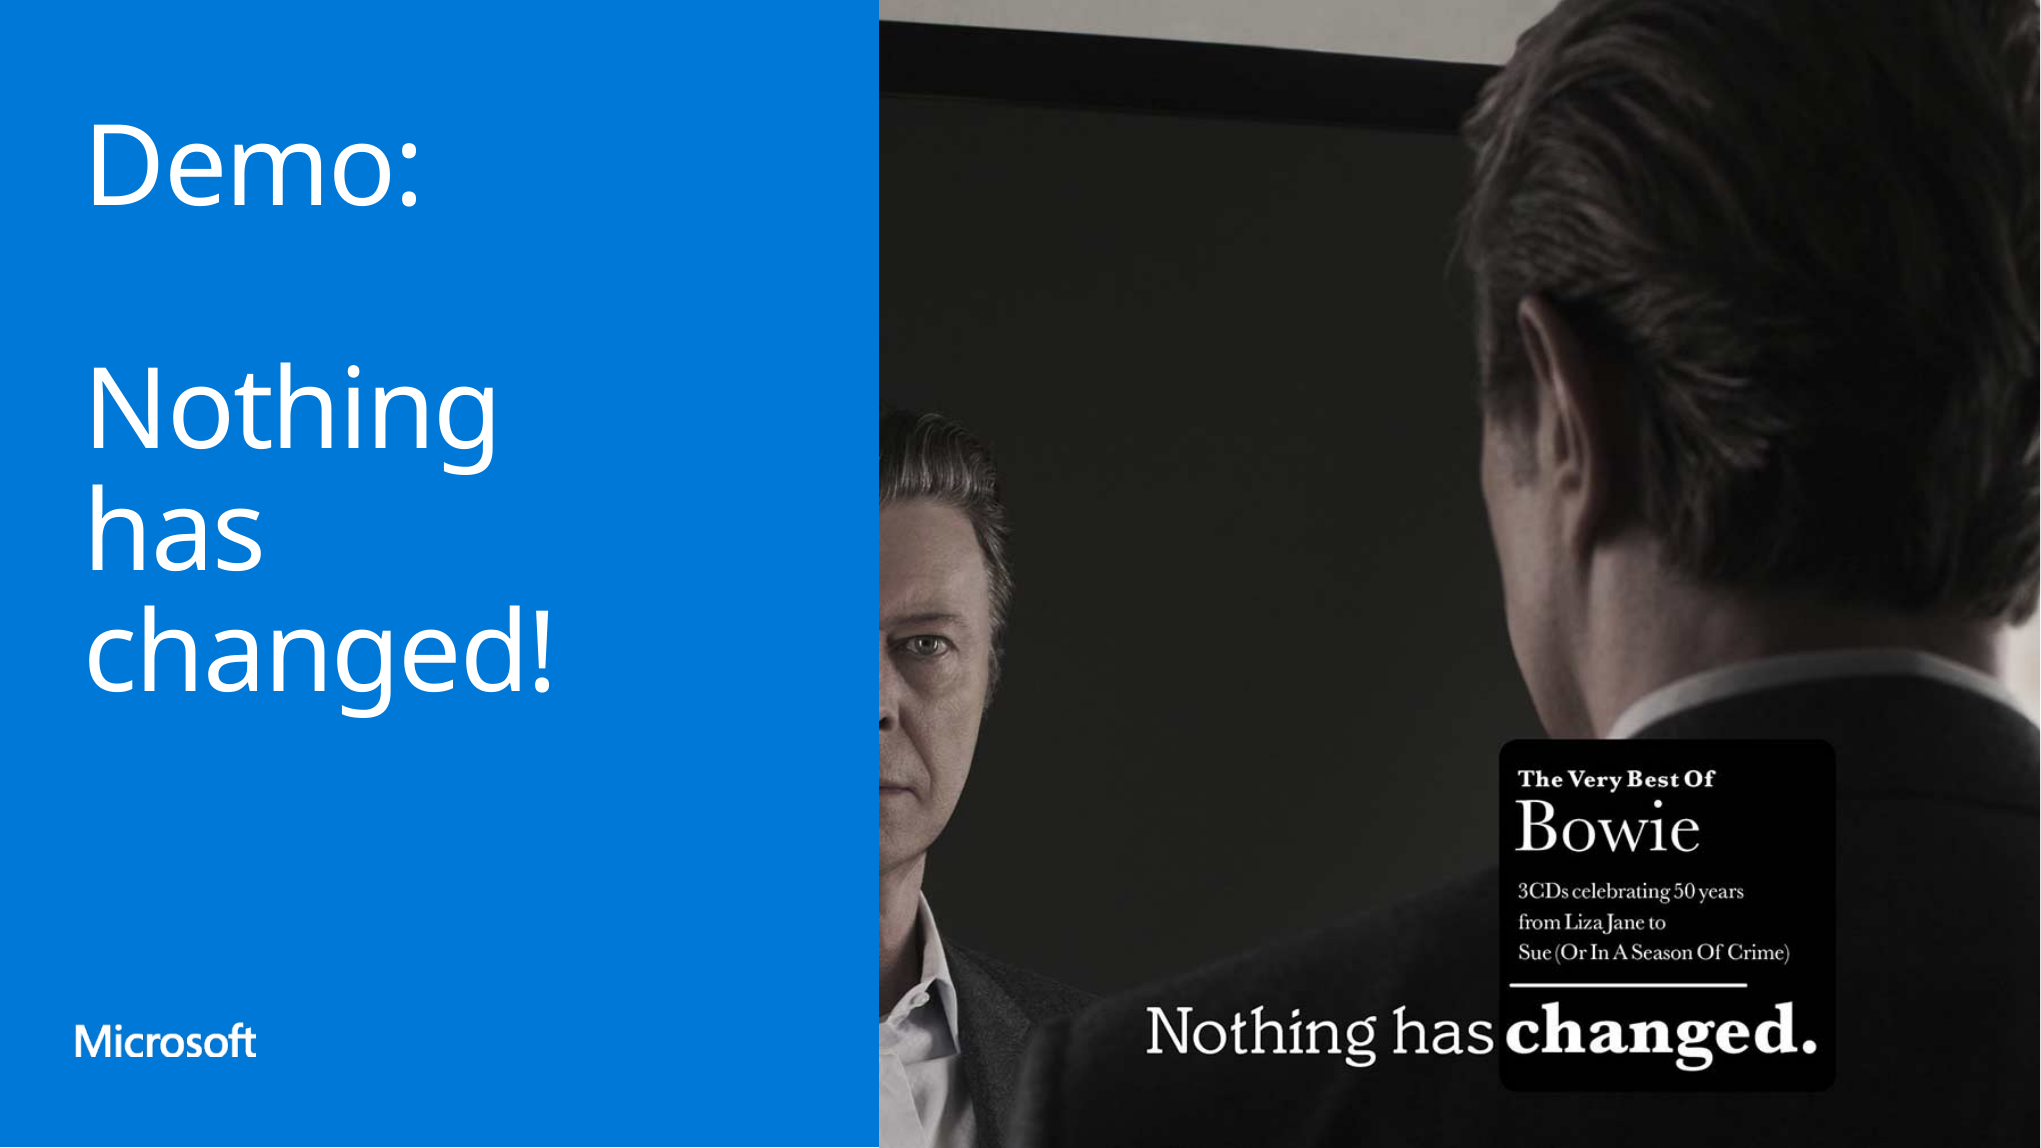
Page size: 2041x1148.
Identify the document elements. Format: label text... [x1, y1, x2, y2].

picture [75, 1022, 256, 1057]
title Demo: Nothing has changed! [60, 93, 879, 394]
picture [879, 0, 2041, 1148]
